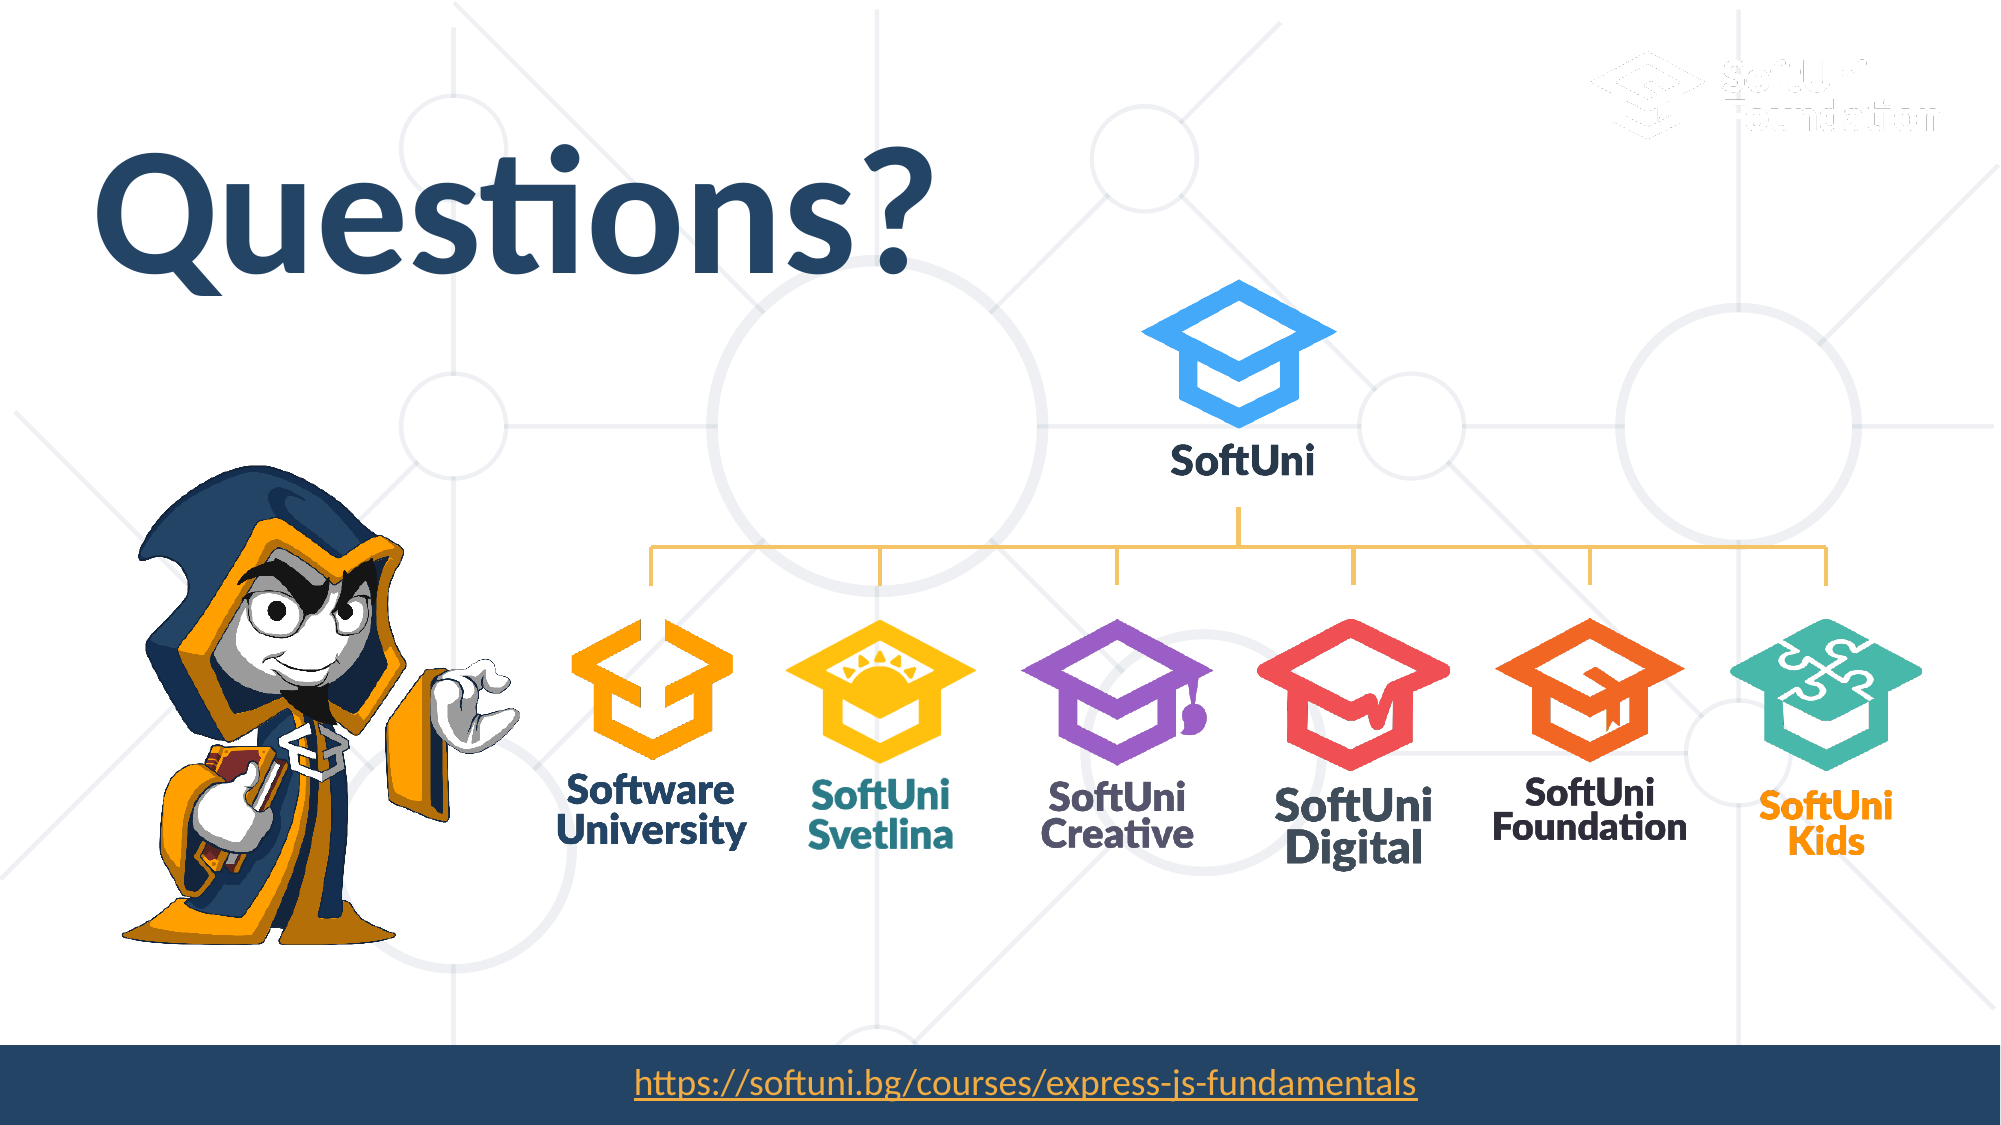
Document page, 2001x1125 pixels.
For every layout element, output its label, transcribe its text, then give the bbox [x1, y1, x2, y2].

picture [1590, 51, 1940, 139]
picture [1494, 618, 1686, 840]
picture [785, 619, 977, 850]
picture [1730, 619, 1922, 855]
list https://softuni.bg/courses/express-js-fundamentals [0, 1050, 1988, 1110]
picture [1021, 619, 1213, 848]
picture [27, 364, 747, 1045]
picture [1140, 279, 1337, 476]
picture [1257, 619, 1450, 877]
